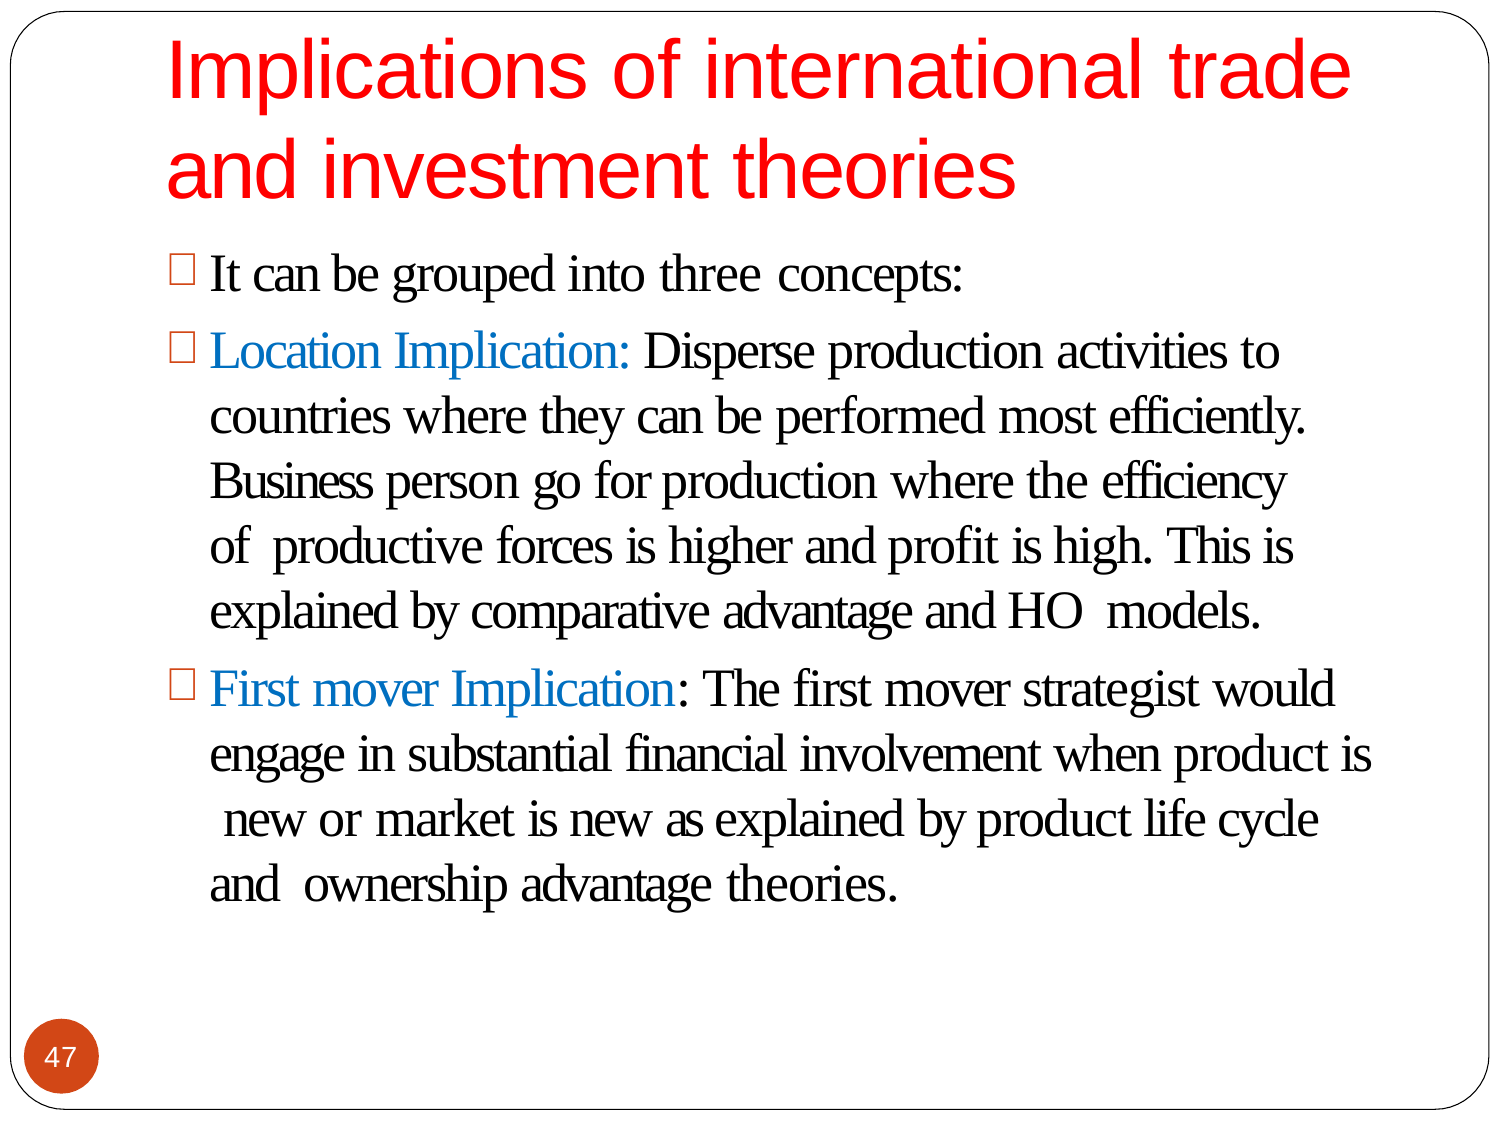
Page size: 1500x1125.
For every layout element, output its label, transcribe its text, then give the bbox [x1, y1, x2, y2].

text_box 47 [37, 1038, 86, 1074]
title Implications of international trade and investment theories [114, 12, 1386, 215]
text_box [23, 1018, 99, 1094]
text_box It can be grouped into three concepts: Location Implication: Disperse production activities to countries where they can be performed most efficiently. Business person go for production where the efficiency of productive forces is higher and profit is high. This is explained by comparative advantage and HO models. First mover Implication: The first mover strategist would engage in substantial financial involvement when product is new or market is new as explained by product life cycle and ownership advantage theories. [162, 222, 1377, 912]
